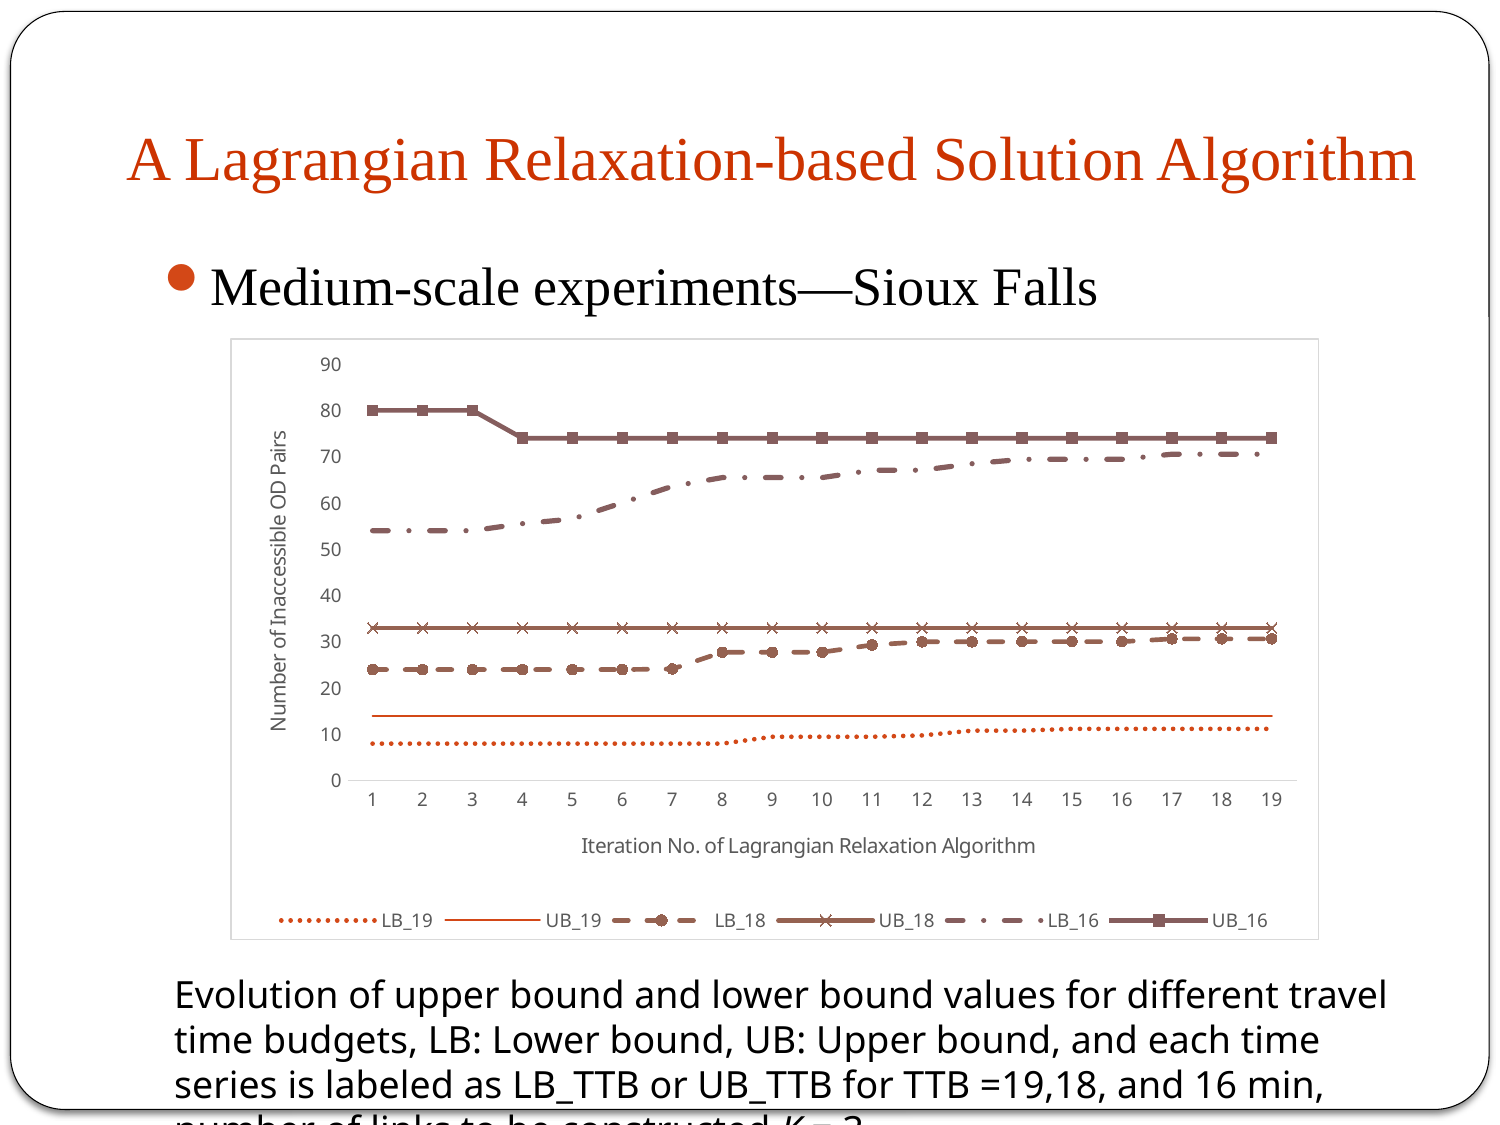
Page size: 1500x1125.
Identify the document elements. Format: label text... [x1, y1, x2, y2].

list Medium-scale experiments—Sioux Falls [150, 243, 1425, 988]
text_box Evolution of upper bound and lower bound values for different travel time budgets, LB: Lower bound, UB: Upper bound, and each time series is labeled as LB_TTB or UB_TTB for TTB =19,18, and 16 min, number of links to be constructed K = 3 [159, 964, 1433, 1125]
title A Lagrangian Relaxation-based Solution Algorithm [112, 66, 1459, 209]
chart [229, 337, 1320, 941]
